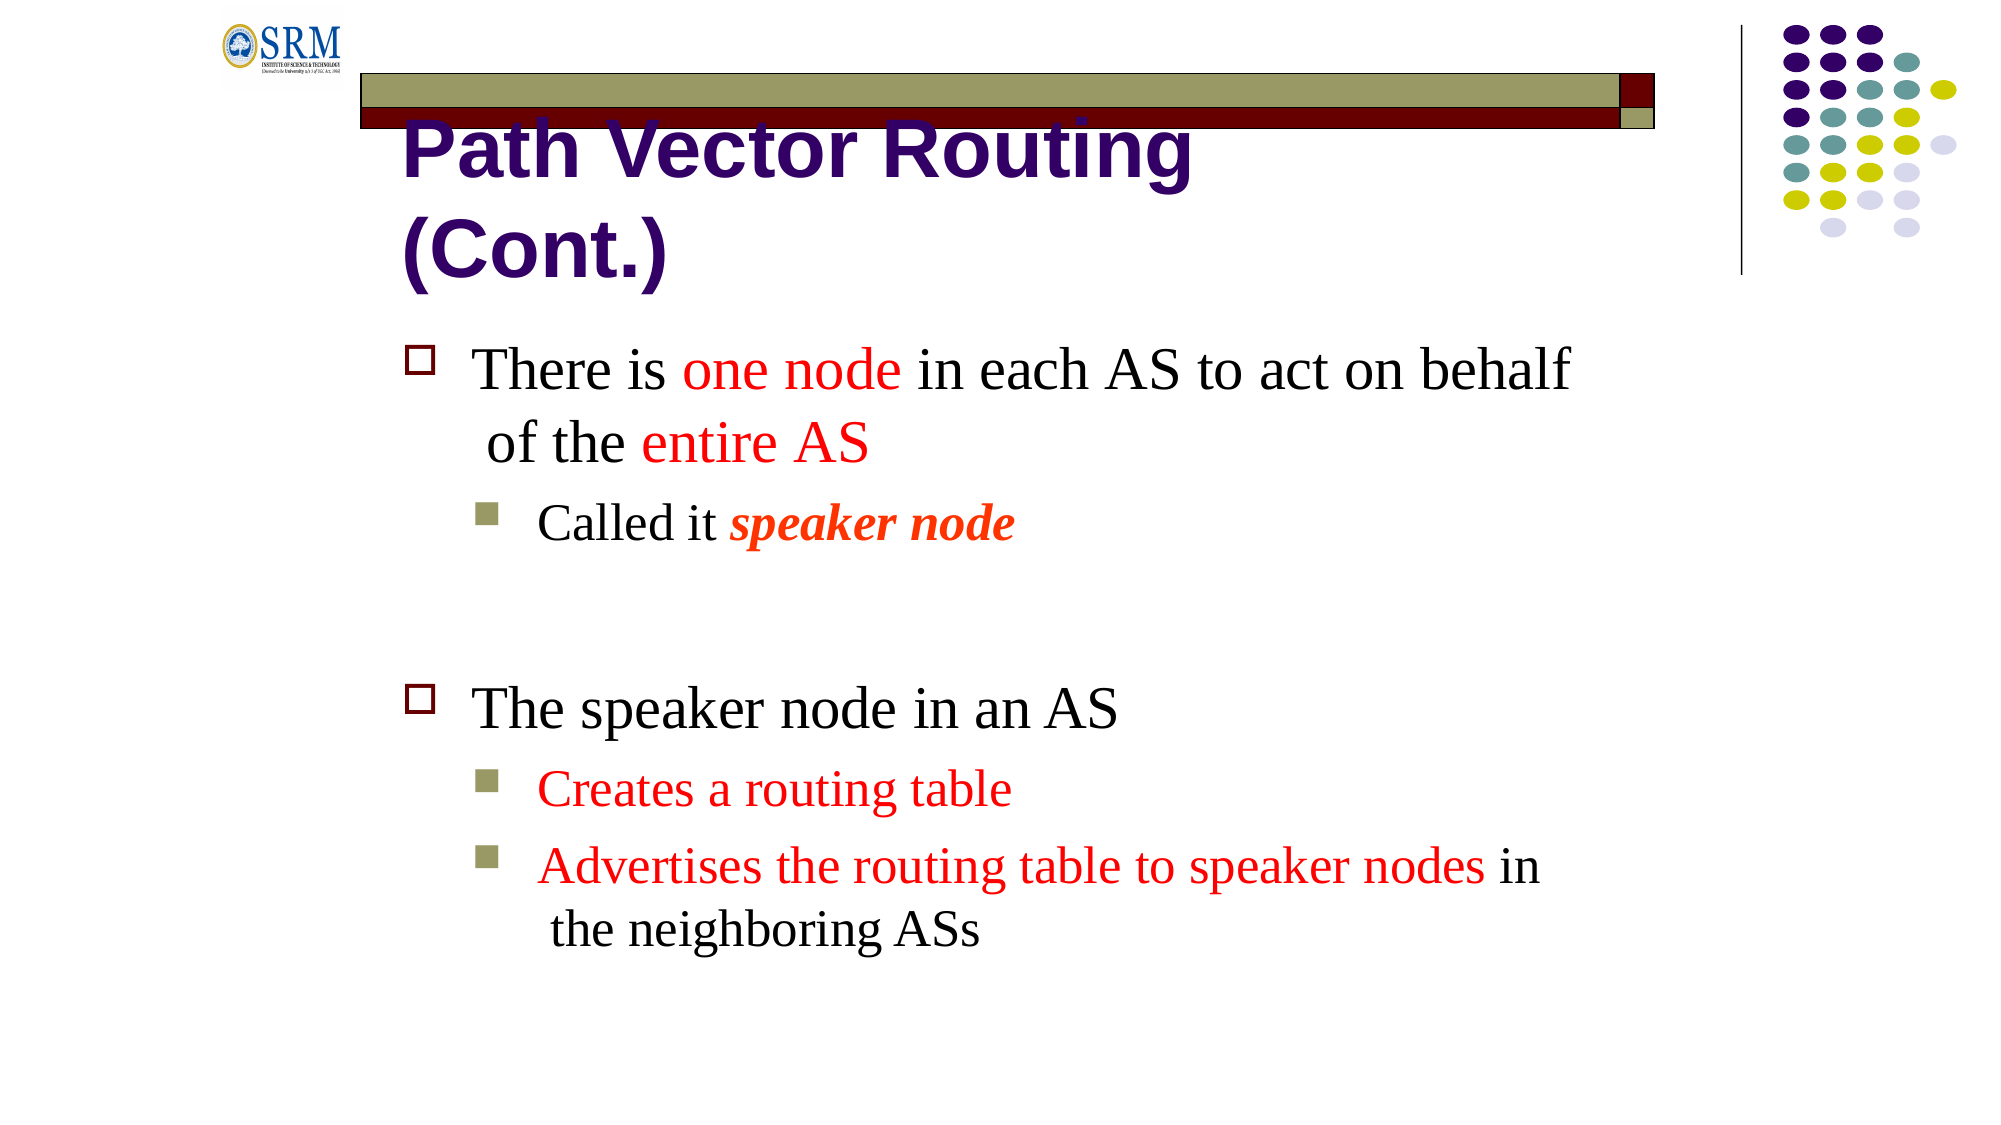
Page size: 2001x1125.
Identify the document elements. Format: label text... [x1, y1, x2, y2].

title Path Vector Routing (Cont.) [399, 92, 1473, 294]
table_cell [362, 108, 399, 128]
table_cell [1621, 108, 1653, 128]
table_header [362, 74, 1619, 107]
text_box There is one node in each AS to act on behalf of the entire AS Called it speaker node The speaker node in an AS Creates a routing table Advertises the routing table to speaker nodes in the neighboring ASs [399, 327, 1577, 958]
table_cell [1473, 108, 1619, 128]
table_header [1621, 74, 1653, 107]
picture [220, 5, 343, 92]
